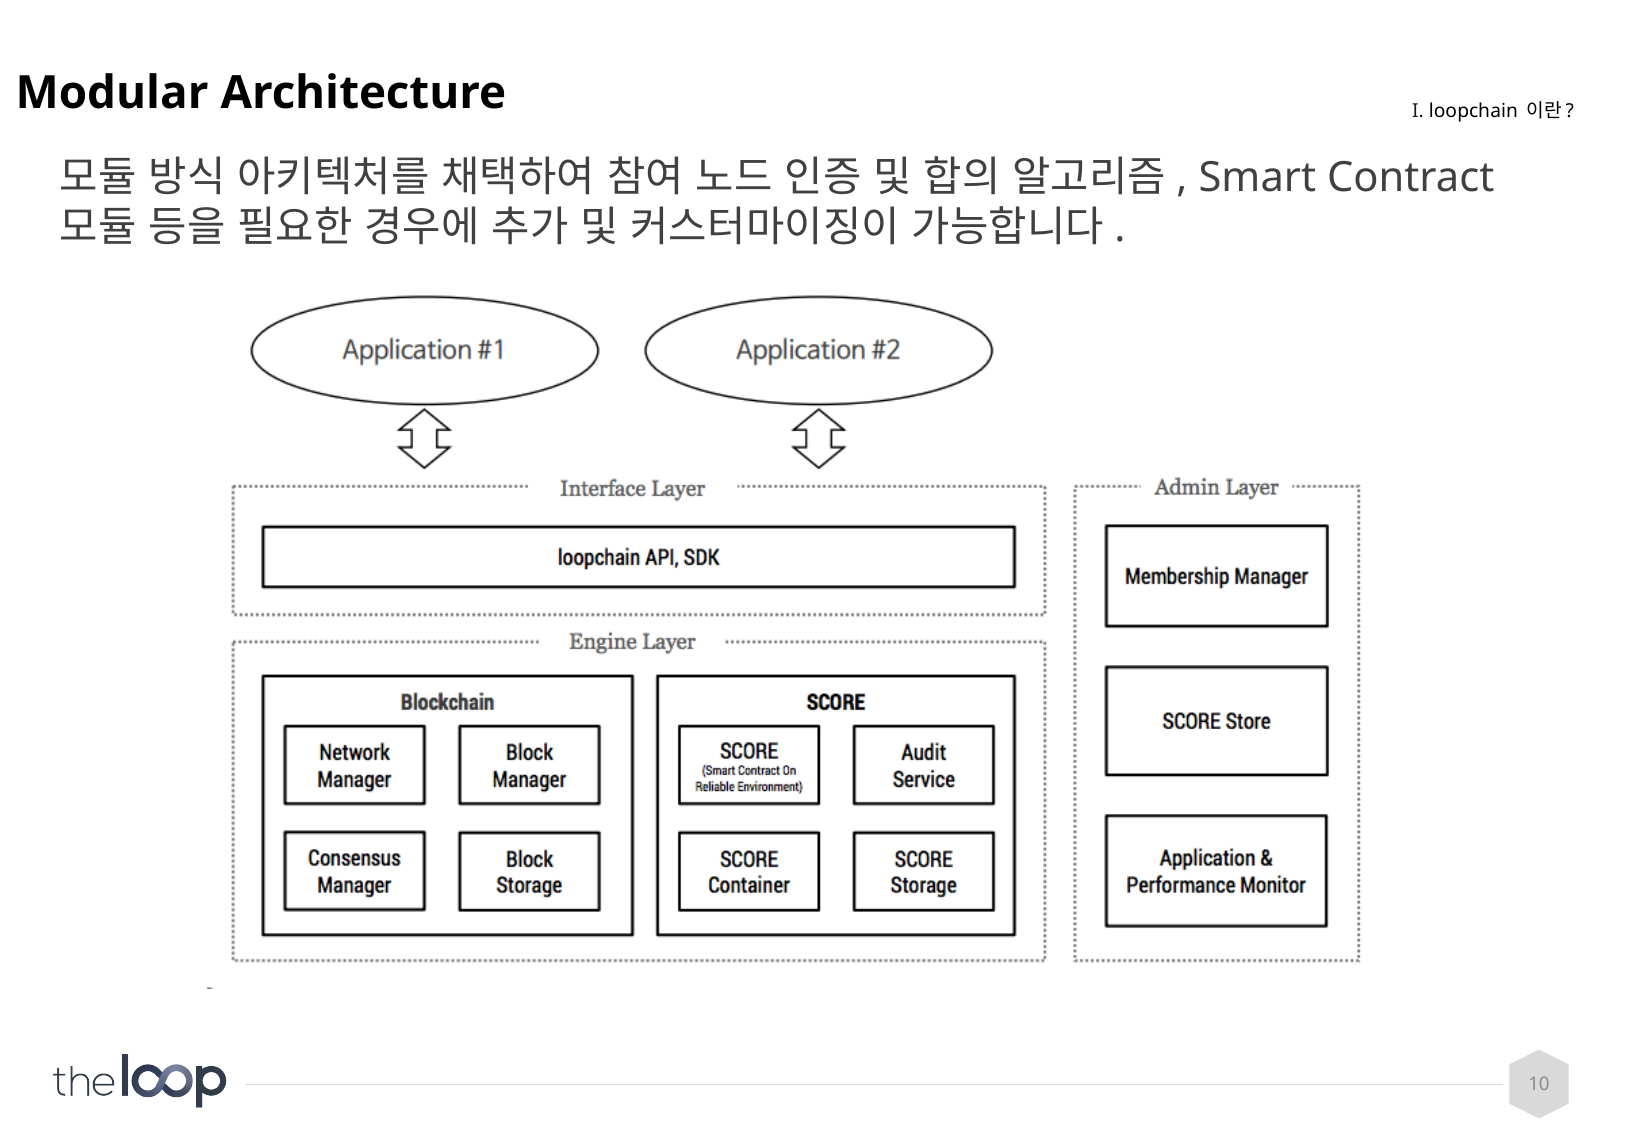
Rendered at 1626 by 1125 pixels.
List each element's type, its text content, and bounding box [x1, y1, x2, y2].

text_box I. loopchain 이란? [1271, 93, 1589, 130]
title Modular Architecture [0, 63, 1470, 125]
picture [21, 1021, 258, 1125]
picture [179, 270, 1417, 989]
list 모듈 방식 아키텍처를 채택하여 참여 노드 인증 및 합의 알고리즘, Smart Contract 모듈 등을 필요한 경우에 추가 및 커스터마이징이 가능합니다. [44, 142, 1514, 237]
slide_number 10 [1497, 1054, 1581, 1115]
